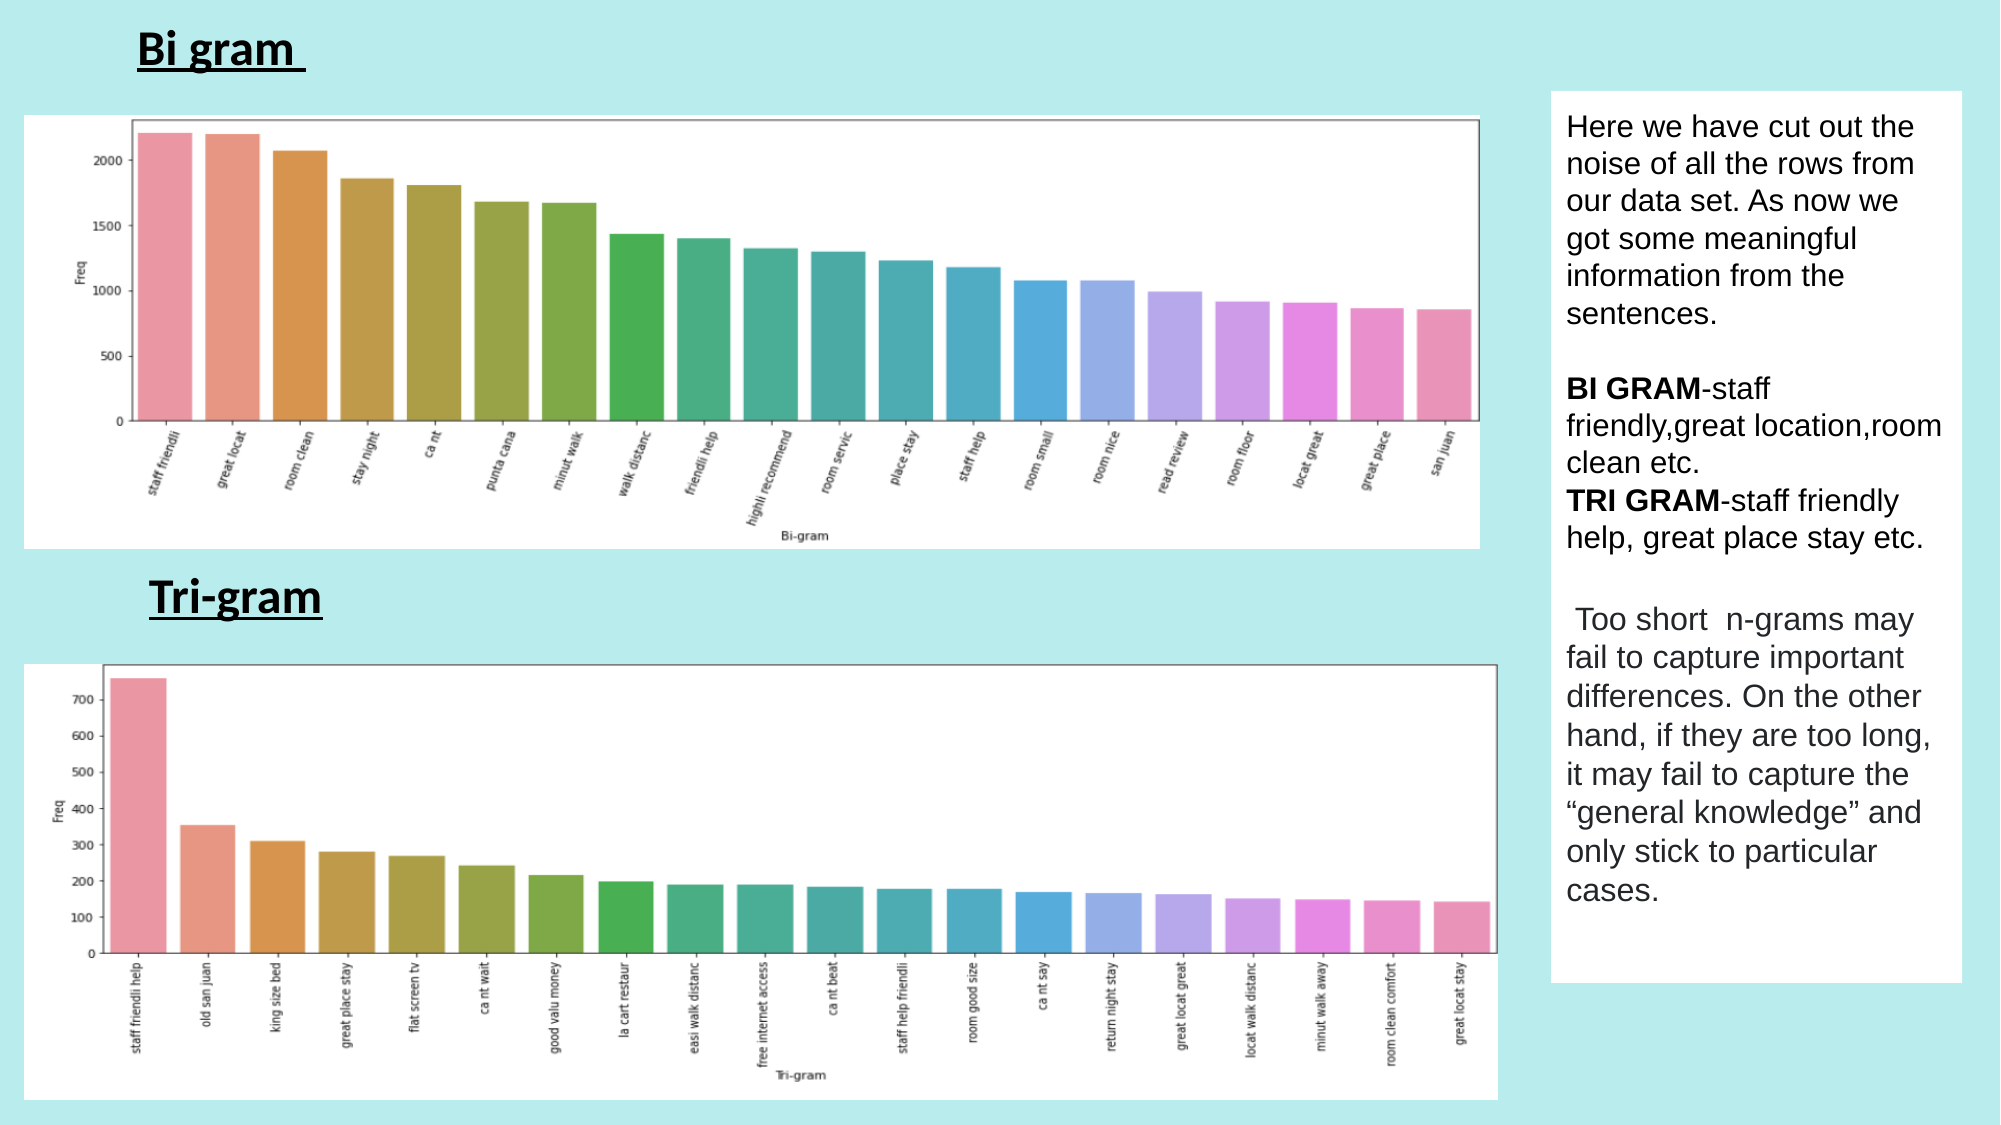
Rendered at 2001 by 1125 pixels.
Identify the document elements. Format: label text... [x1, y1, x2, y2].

text_box Tri-gram [133, 557, 545, 639]
text_box Here we have cut out the noise of all the rows from our data set. As now we got some meaningful information from the sentences. BI GRAM-staff friendly,great location,room clean etc. TRI GRAM-staff friendly help, great place stay etc. Too short n-grams may fail to capture important differences. On the other hand, if they are too long, it may fail to capture the “general knowledge” and only stick to particular cases. [1551, 90, 1963, 983]
picture [24, 664, 1498, 1101]
text_box Bi gram [122, 0, 846, 90]
picture [24, 115, 1481, 549]
